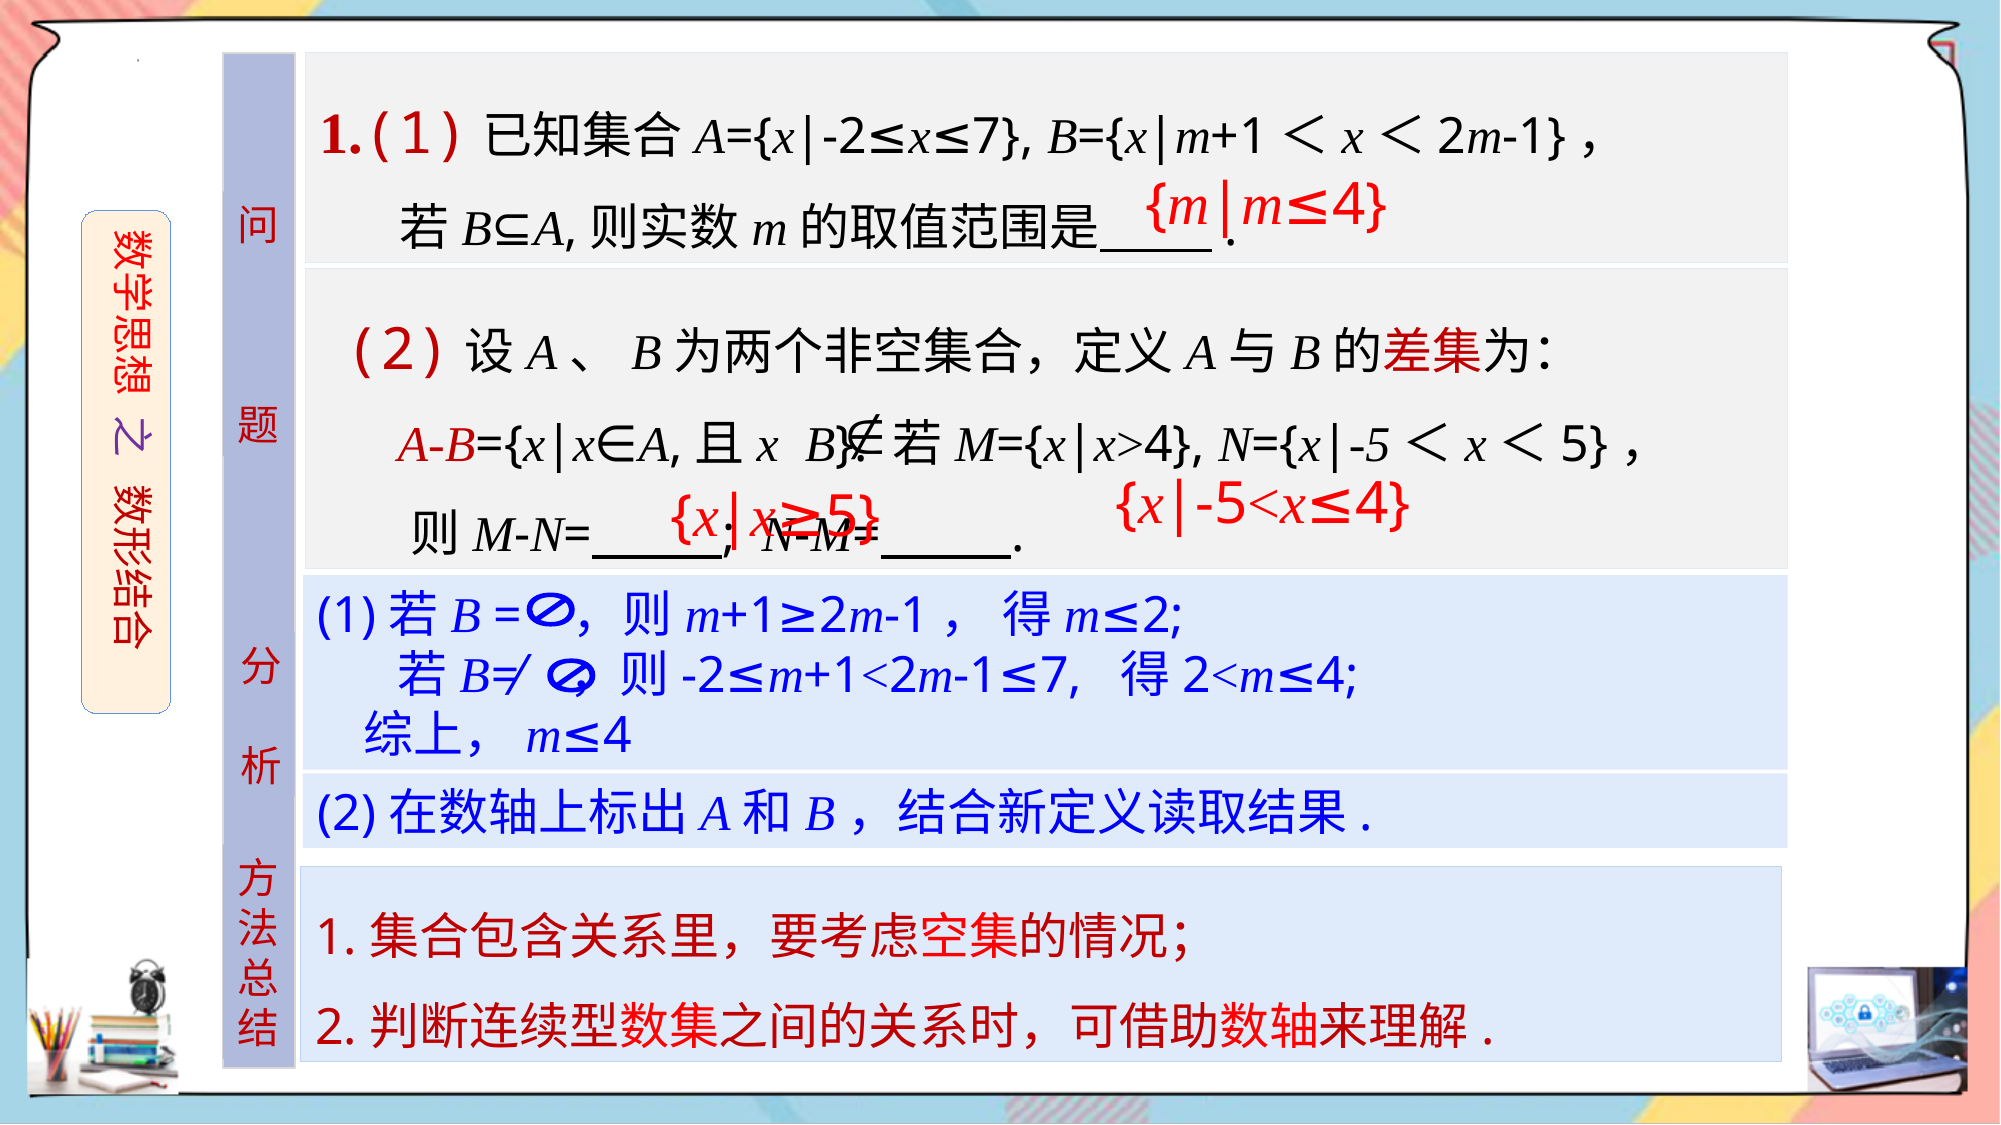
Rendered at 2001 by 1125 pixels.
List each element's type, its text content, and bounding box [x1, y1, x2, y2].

text_box 数学思想 之 数形结合 [81, 210, 171, 714]
text_box 方法总结 [222, 844, 290, 1060]
text_box {m|m≤4} [1130, 159, 1466, 244]
text_box 分 析 [225, 631, 295, 797]
text_box 问 题 [222, 191, 293, 457]
text_box 1.(1)已知集合A={x|-2≤x≤7}, B={x|m+1＜x＜2m-1}， 若B⊆A,则实数m的取值范围是 . [305, 52, 1788, 263]
text_box [222, 52, 295, 1068]
text_box (2)在数轴上标出A和B，结合新定义读取结果. [302, 773, 1788, 848]
picture [0, 0, 2001, 1125]
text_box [303, 574, 1788, 772]
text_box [304, 268, 1788, 572]
text_box 1.集合包含关系里，要考虑空集的情况； 2.判断连续型数集之间的关系时，可借助数轴来理解. [300, 866, 1782, 1062]
